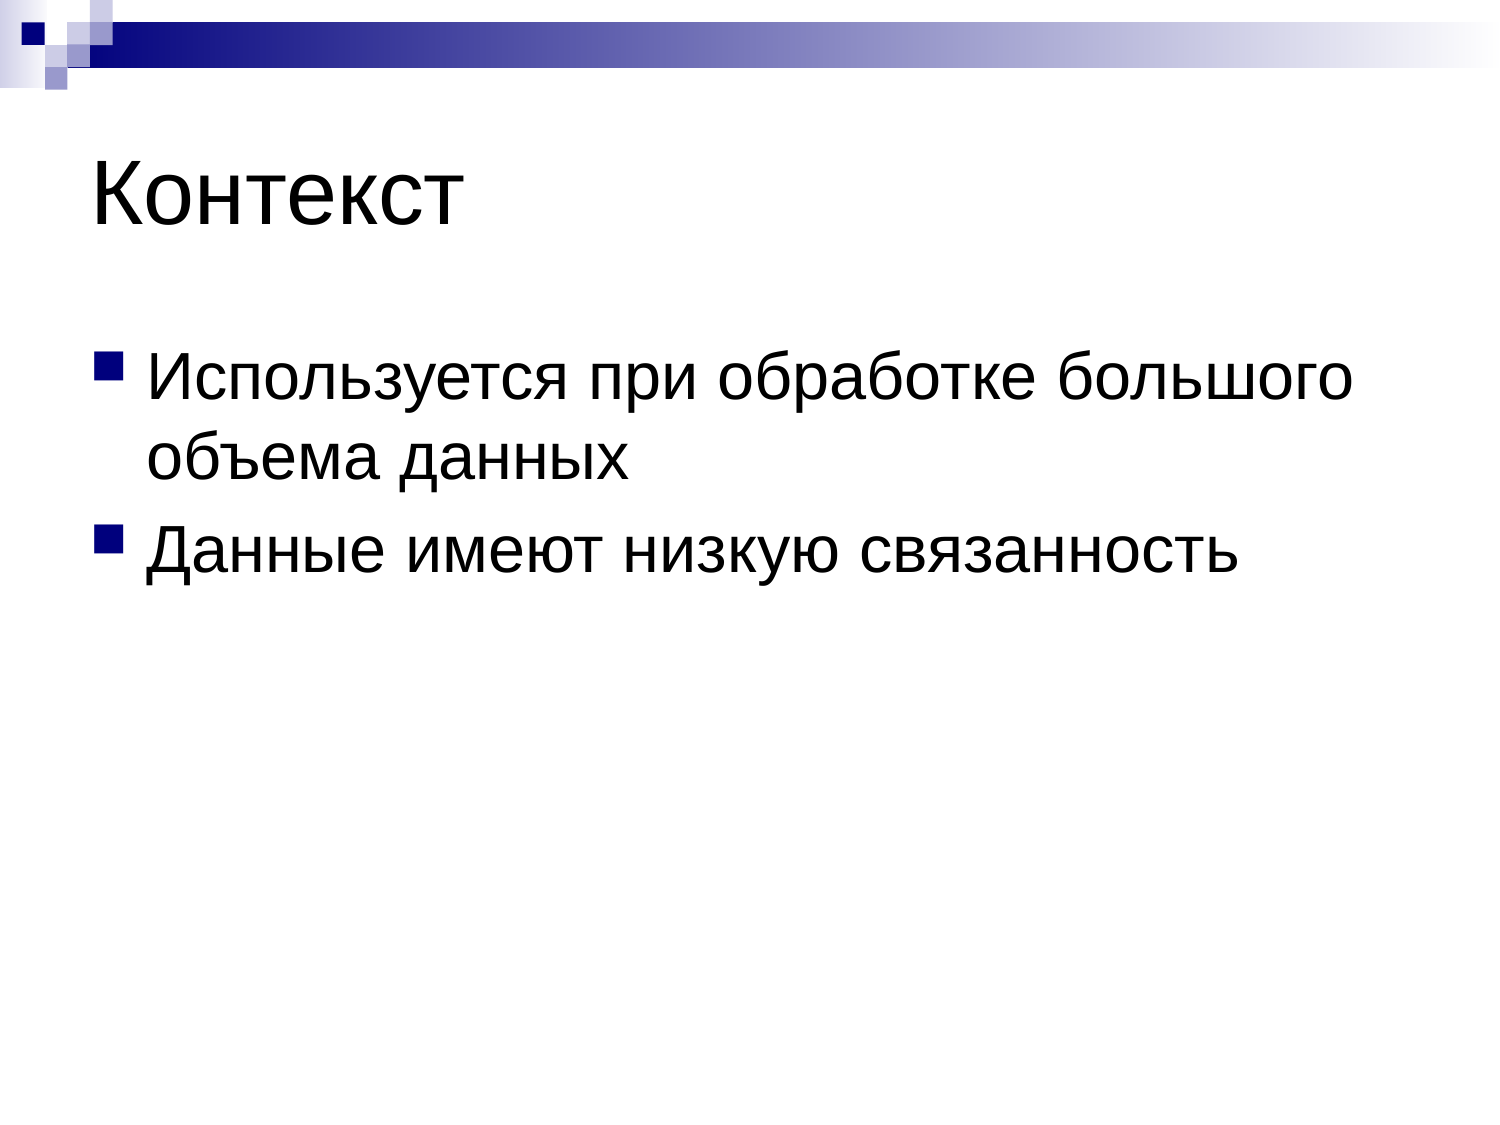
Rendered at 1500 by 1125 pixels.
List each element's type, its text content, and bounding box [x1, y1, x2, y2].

list Используется при обработке большого объема данных Данные имеют низкую связанность [75, 324, 1425, 963]
title Контекст [75, 75, 1425, 300]
